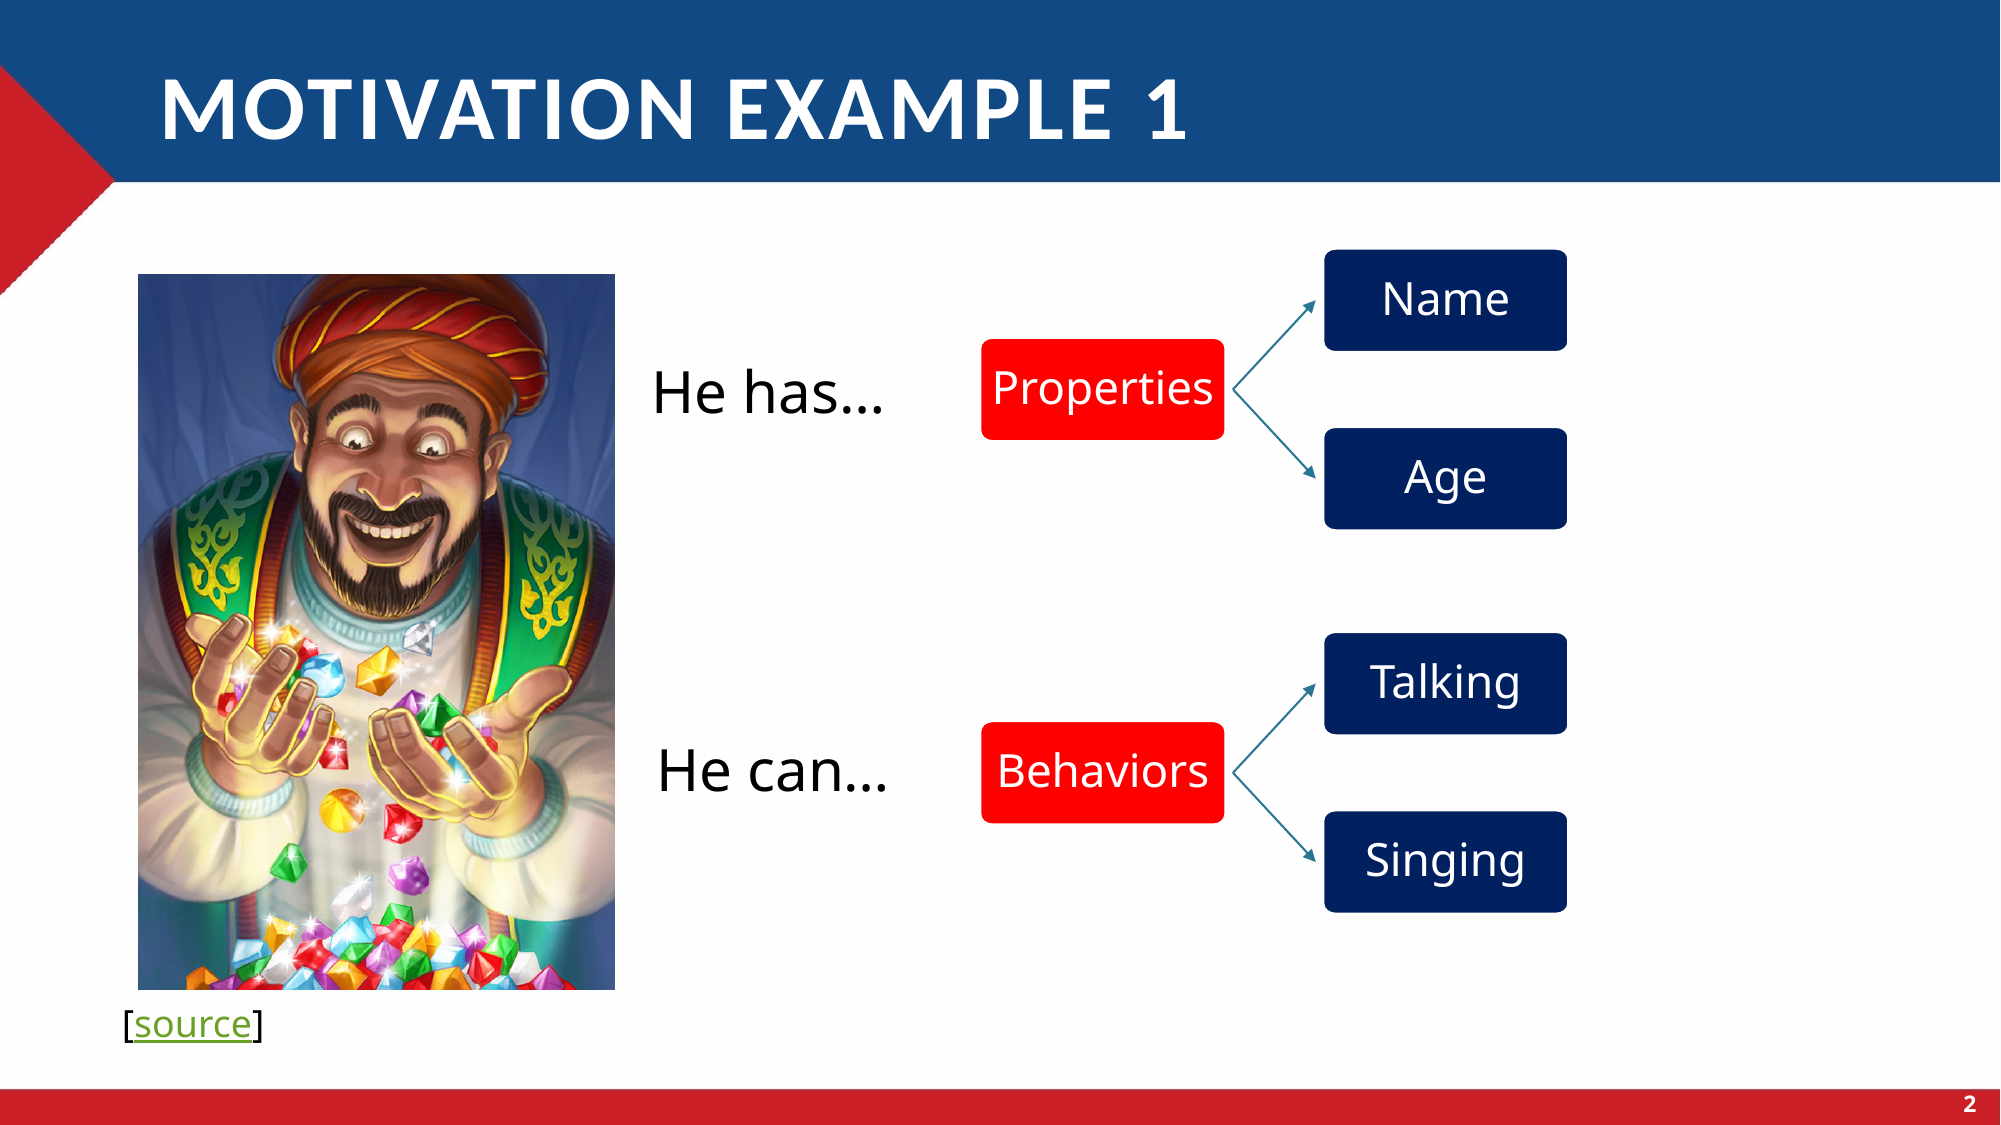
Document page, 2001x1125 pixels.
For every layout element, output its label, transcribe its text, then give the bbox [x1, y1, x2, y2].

text_box He can… [641, 725, 905, 811]
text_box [980, 631, 1569, 914]
text_box He has… [636, 347, 900, 433]
title Motivation example 1 [127, 45, 1890, 176]
slide_number 2 [1939, 1085, 2000, 1125]
text_box [source] [107, 992, 280, 1059]
picture [0, 0, 2001, 1125]
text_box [980, 248, 1569, 531]
